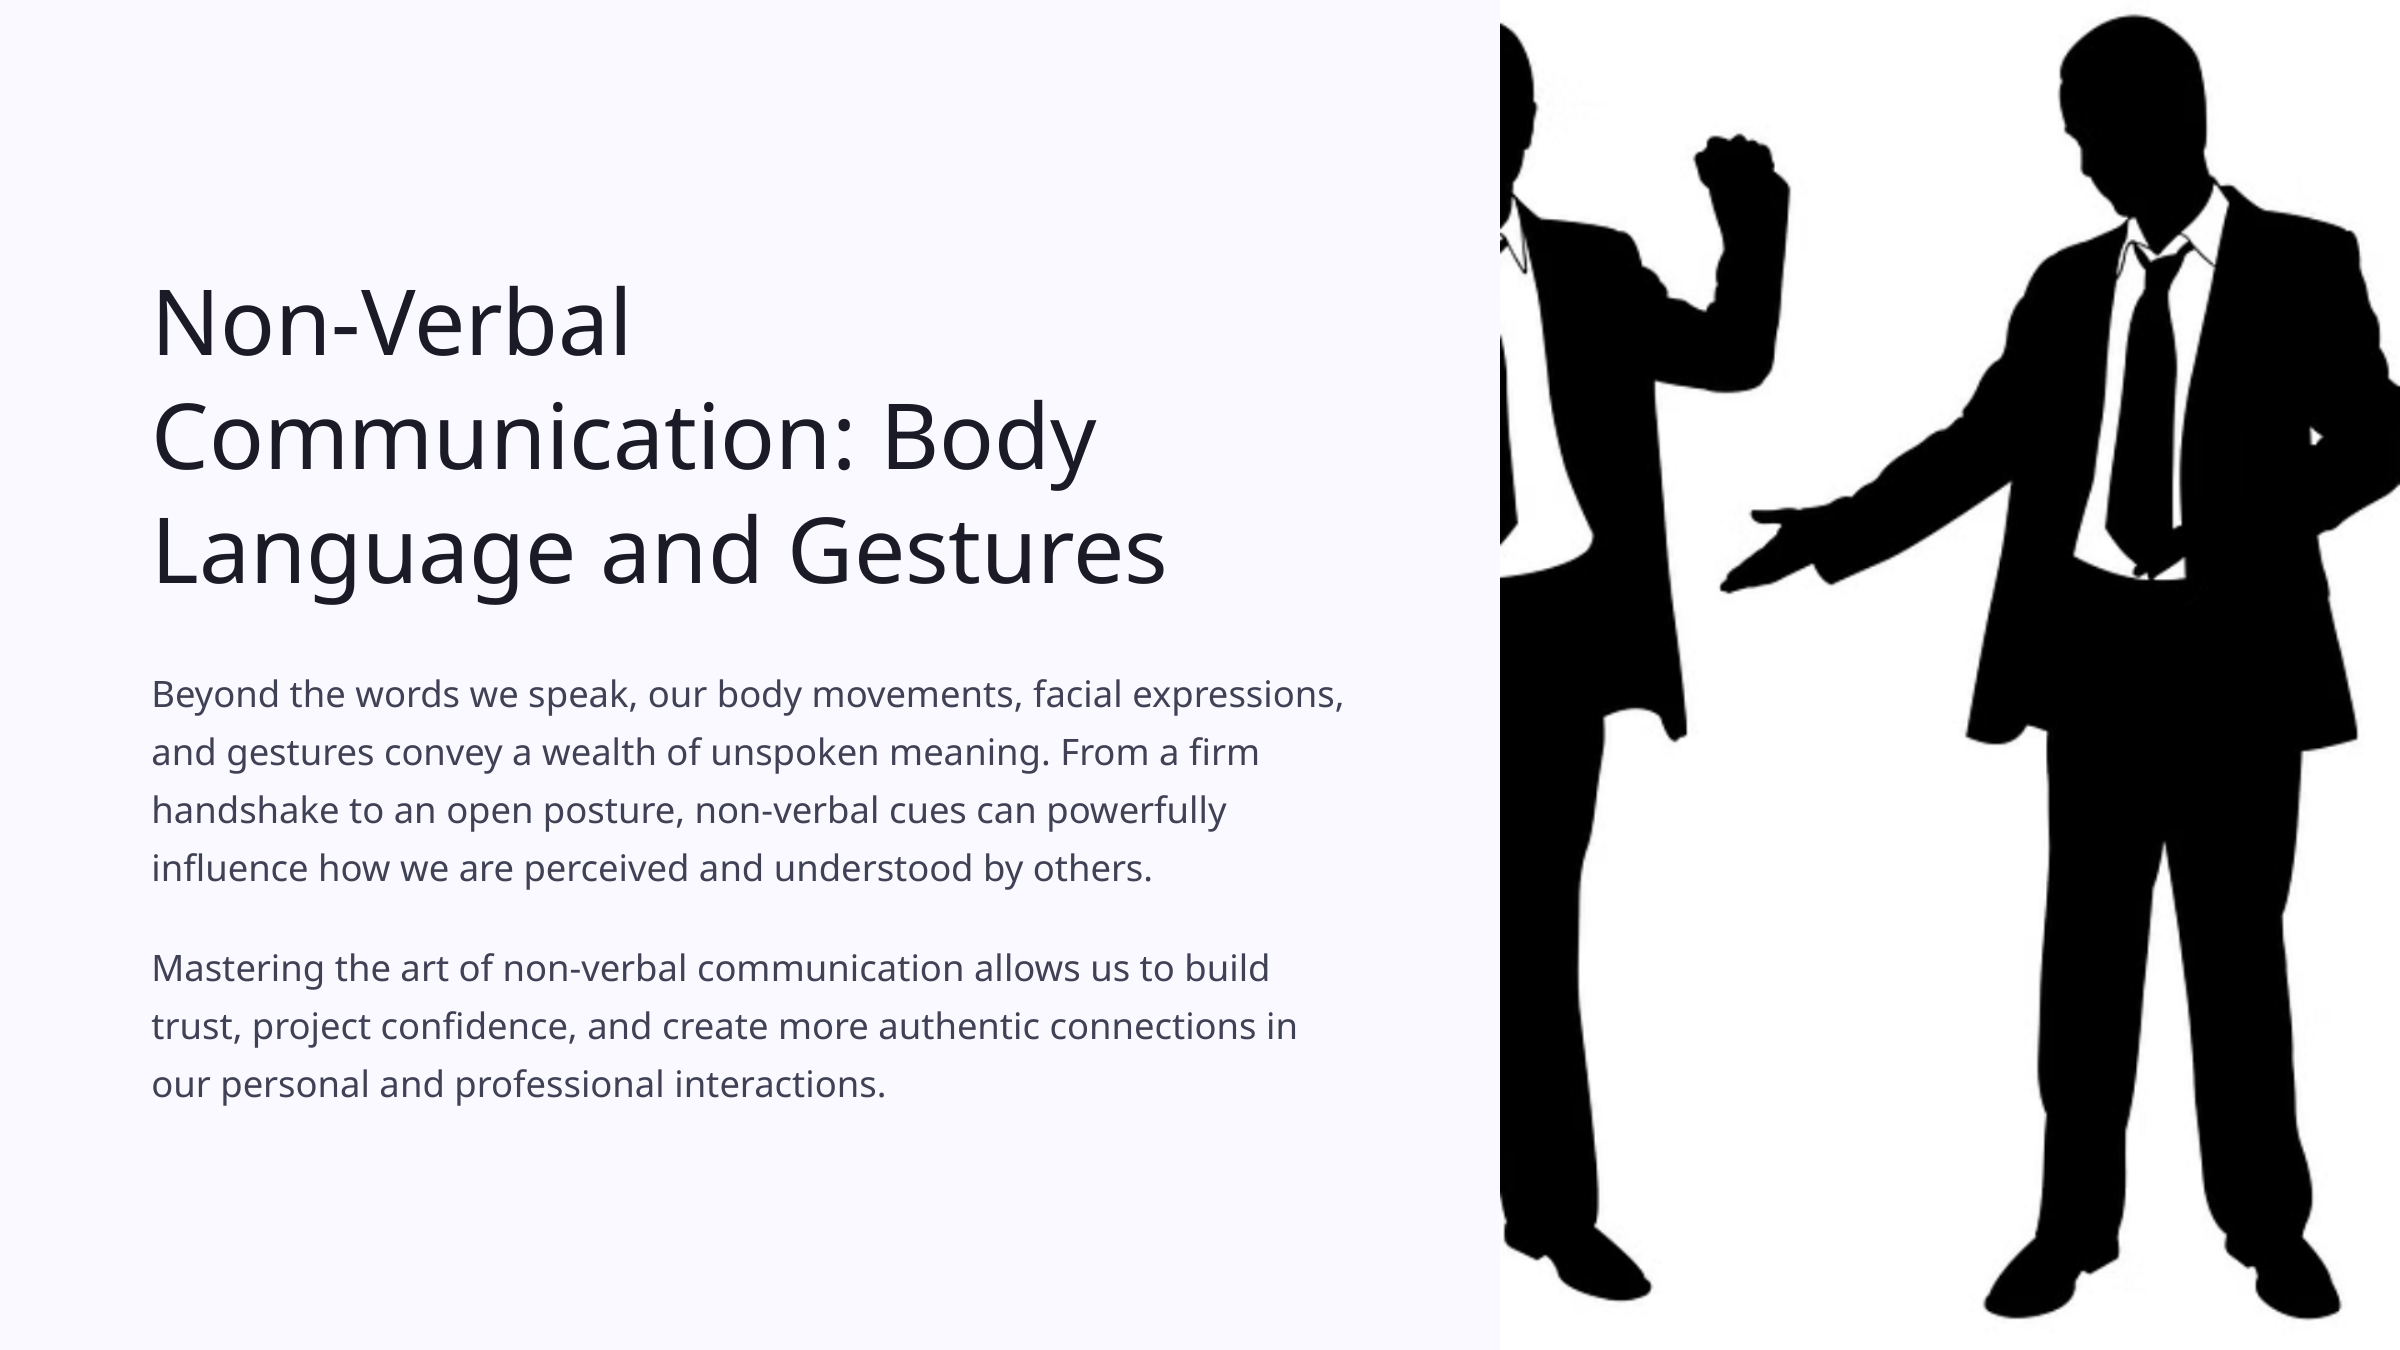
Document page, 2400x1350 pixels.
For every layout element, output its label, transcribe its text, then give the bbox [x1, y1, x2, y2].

text_box Non-Verbal Communication: Body Language and Gestures [136, 252, 1364, 594]
text_box Beyond the words we speak, our body movements, facial expressions, and gestures convey a wealth of unspoken meaning. From a firm handshake to an open posture, non-verbal cues can powerfully influence how we are perceived and understood by others. [136, 648, 1364, 882]
text_box [0, 0, 1499, 1350]
picture [1499, 0, 2400, 1350]
text_box Mastering the art of non-verbal communication allows us to build trust, project confidence, and create more authentic connections in our personal and professional interactions. [136, 922, 1364, 1098]
